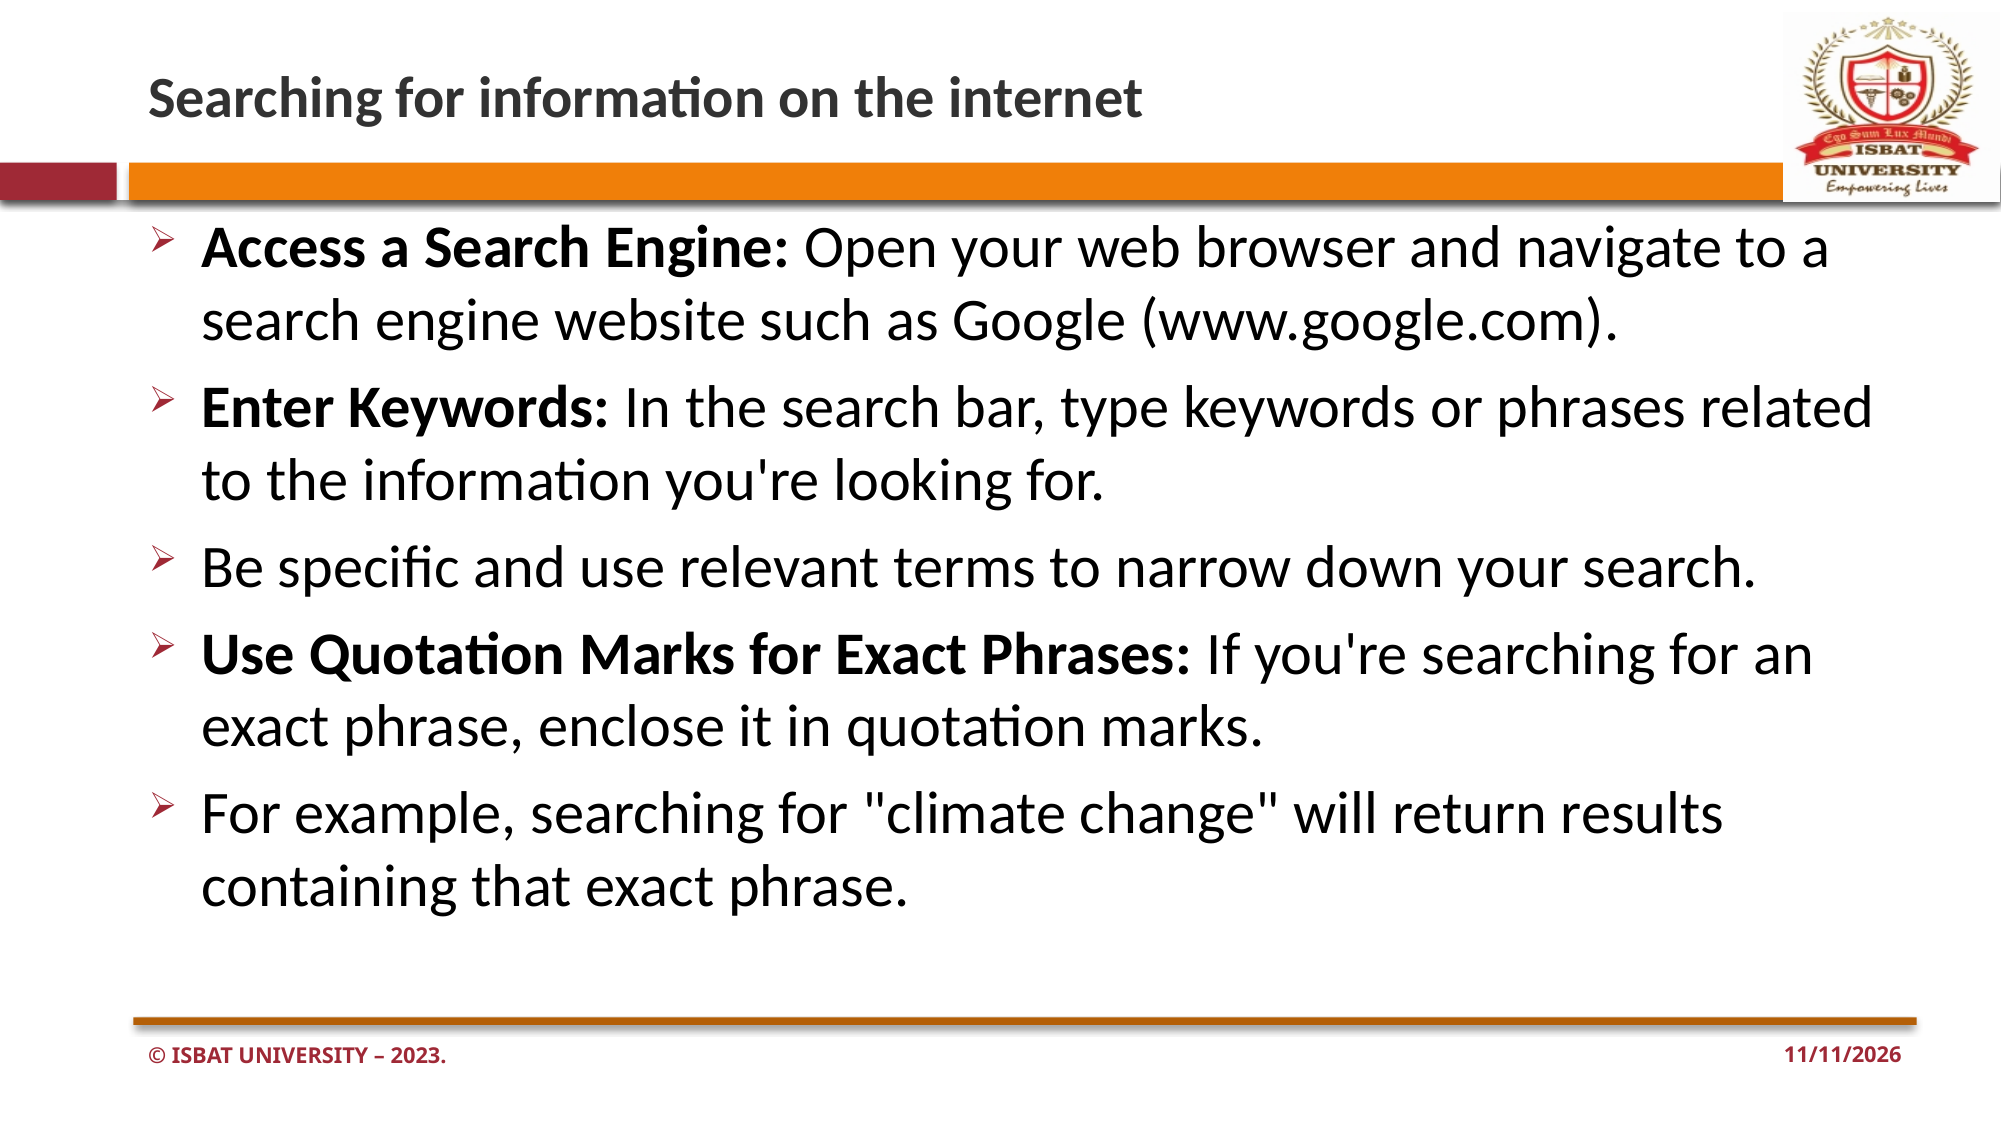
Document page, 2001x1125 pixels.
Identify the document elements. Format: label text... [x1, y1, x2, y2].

list Access a Search Engine: Open your web browser and navigate to a search engine website such as Google (www.google.com). Enter Keywords: In the search bar, type keywords or phrases related to the information you're looking for. Be specific and use relevant terms to narrow down your search. Use Quotation Marks for Exact Phrases: If you're searching for an exact phrase, enclose it in quotation marks. For example, searching for "climate change" will return results containing that exact phrase. [133, 200, 1918, 1000]
picture [1783, 12, 2000, 202]
title Searching for information on the internet [133, 24, 1784, 163]
